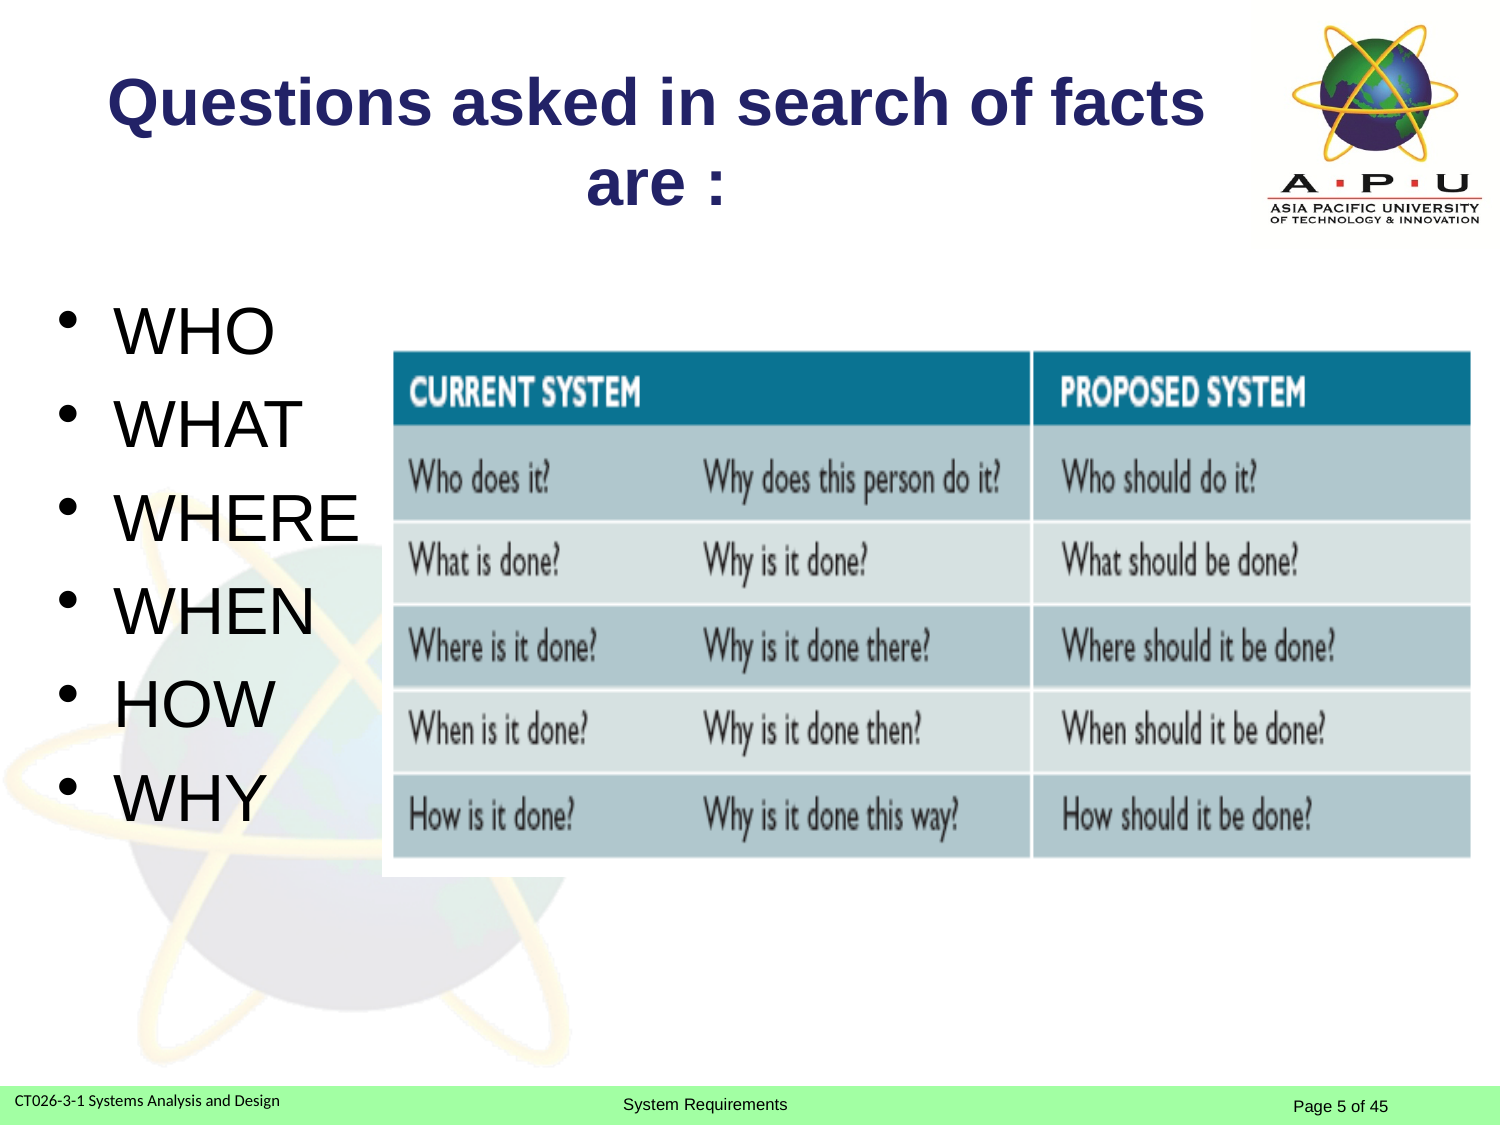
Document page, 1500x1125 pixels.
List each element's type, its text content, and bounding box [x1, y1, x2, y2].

picture [1251, 0, 1500, 249]
list WHO WHAT WHERE WHEN HOW WHY [41, 280, 1486, 1023]
picture [381, 328, 1486, 877]
title Questions asked in search of facts are : [79, 45, 1235, 233]
